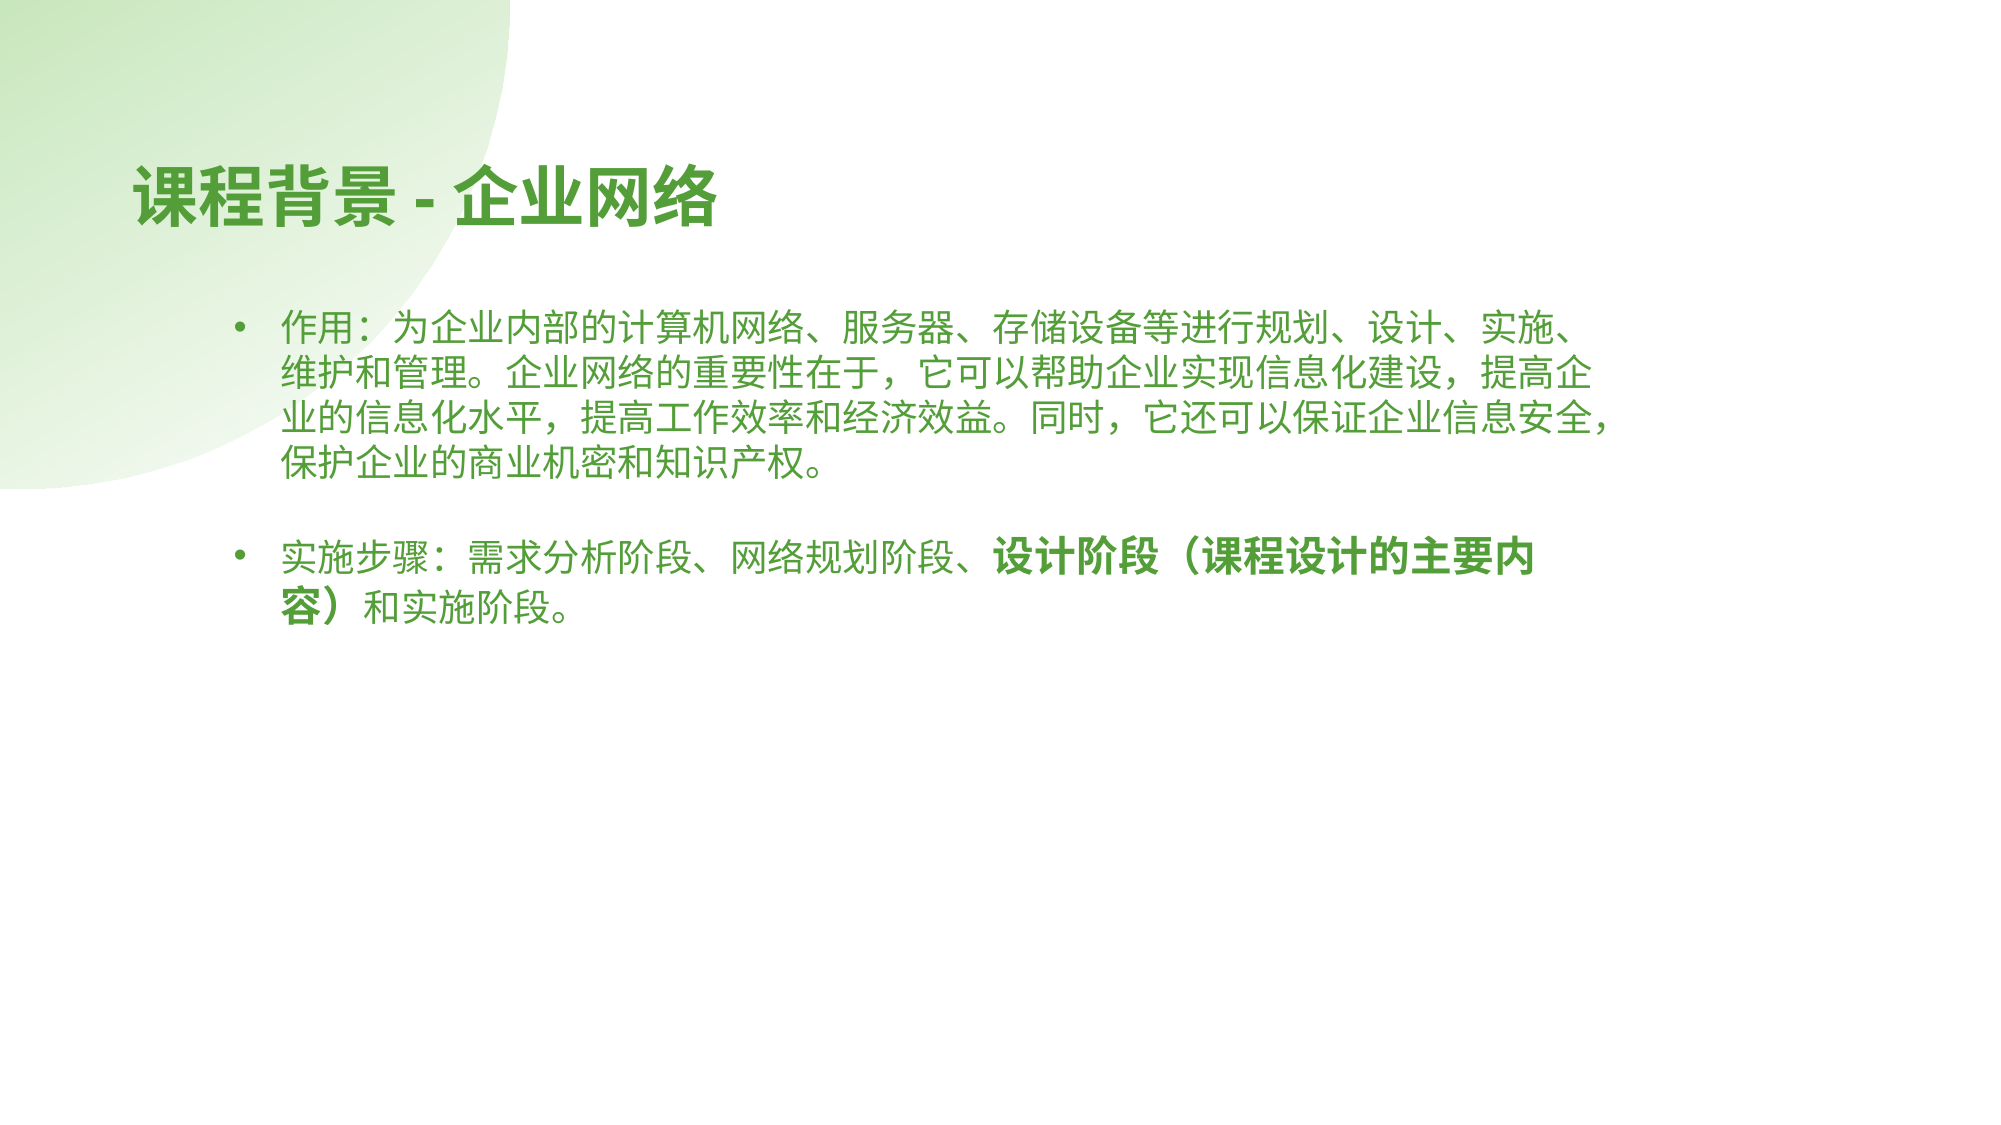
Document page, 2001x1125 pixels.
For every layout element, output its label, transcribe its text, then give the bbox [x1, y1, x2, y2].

text_box 作用：为企业内部的计算机网络、服务器、存储设备等进行规划、设计、实施、维护和管理。企业网络的重要性在于，它可以帮助企业实现信息化建设，提高企业的信息化水平，提高工作效率和经济效益。同时，它还可以保证企业信息安全，保护企业的商业机密和知识产权。 实施步骤：需求分析阶段、网络规划阶段、设计阶段（课程设计的主要内容）和实施阶段。 [218, 297, 1621, 788]
text_box [0, 0, 512, 491]
text_box 课程背景-企业网络 [117, 147, 869, 243]
